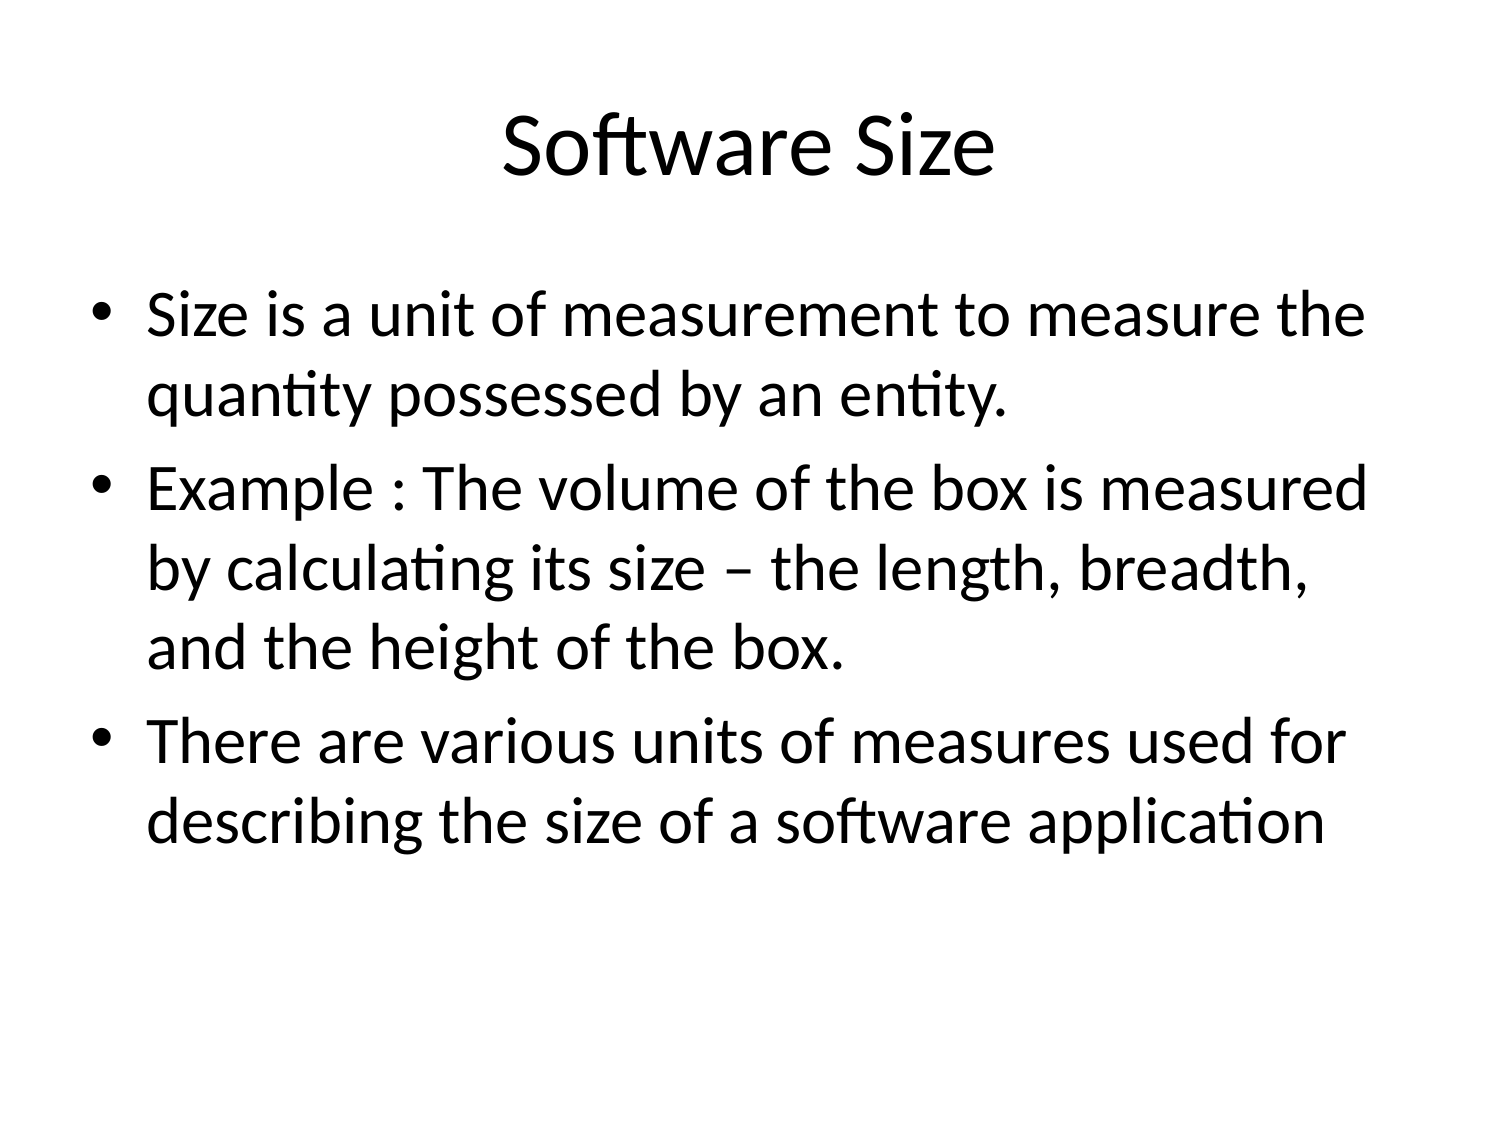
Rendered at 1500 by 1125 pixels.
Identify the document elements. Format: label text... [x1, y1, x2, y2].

title Software Size [75, 45, 1425, 233]
list Size is a unit of measurement to measure the quantity possessed by an entity. Example : The volume of the box is measured by calculating its size – the length, breadth, and the height of the box. There are various units of measures used for describing the size of a software application [75, 262, 1425, 1005]
